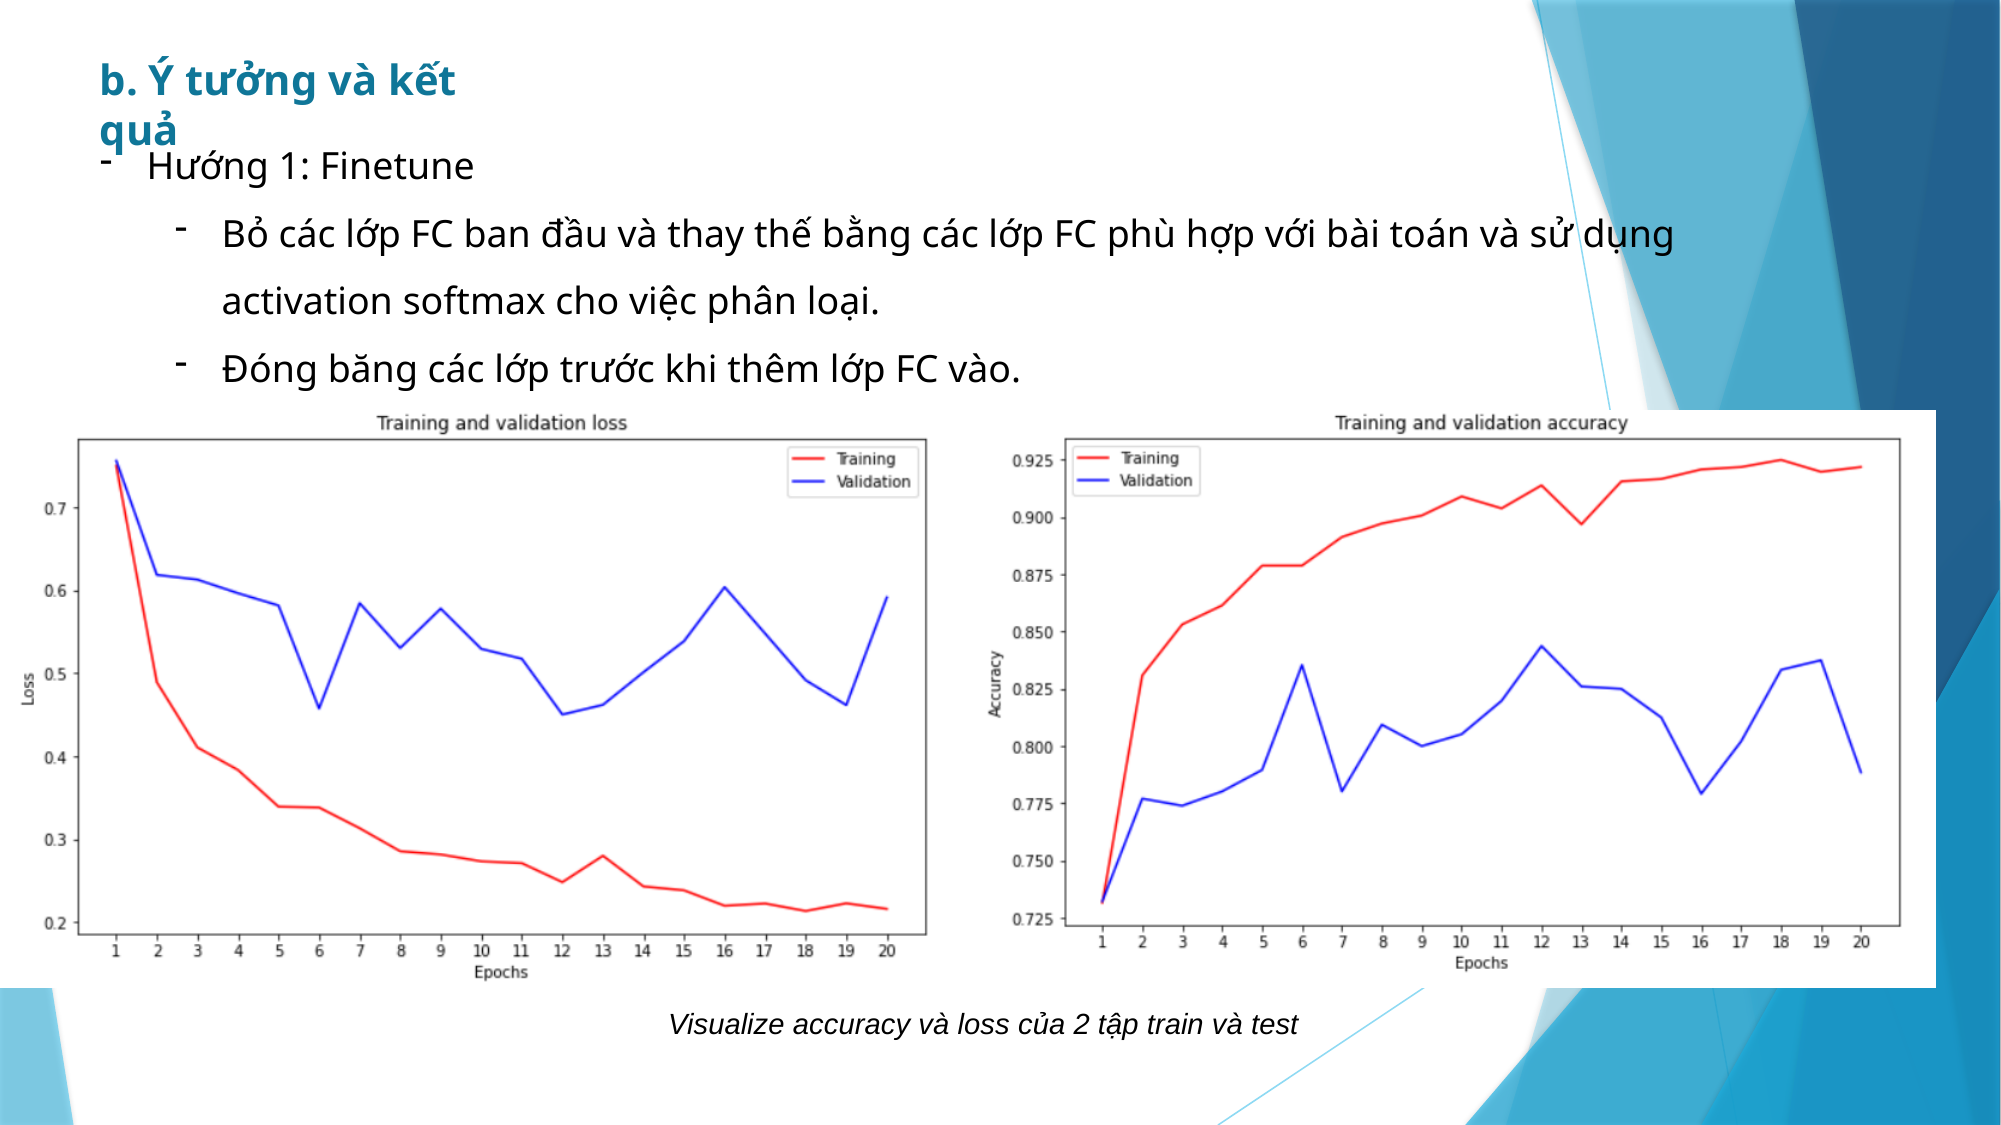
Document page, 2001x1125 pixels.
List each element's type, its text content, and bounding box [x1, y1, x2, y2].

text_box b. Ý tưởng và kết quả [85, 46, 516, 162]
picture [970, 409, 1936, 989]
text_box Visualize accuracy và loss của 2 tập train và test [653, 998, 1375, 1048]
text_box Hướng 1: Finetune Bỏ các lớp FC ban đầu và thay thế bằng các lớp FC phù hợp với bài toán và sử dụng activation softmax cho việc phân loại. Đóng băng các lớp trước khi thêm lớp FC vào. [85, 112, 1779, 397]
picture [0, 409, 954, 989]
